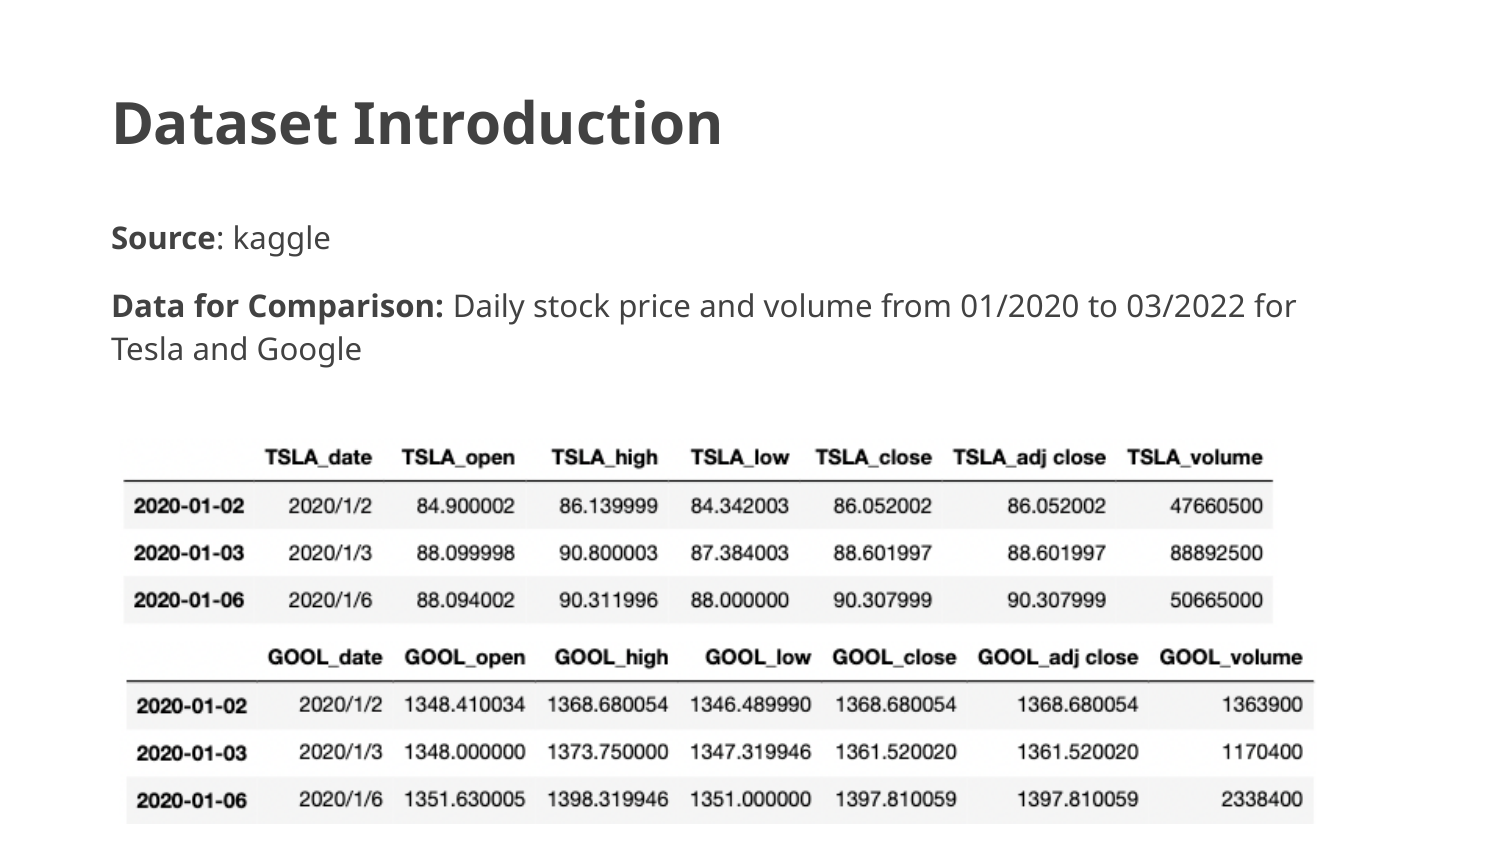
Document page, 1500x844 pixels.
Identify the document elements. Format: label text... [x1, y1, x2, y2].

title Dataset Introduction [96, 67, 1250, 197]
picture [119, 438, 1278, 628]
picture [119, 641, 1317, 824]
list Source: kaggle Data for Comparison: Daily stock price and volume from 01/2020 to 03/2022 for Tesla and Google [96, 197, 1382, 462]
